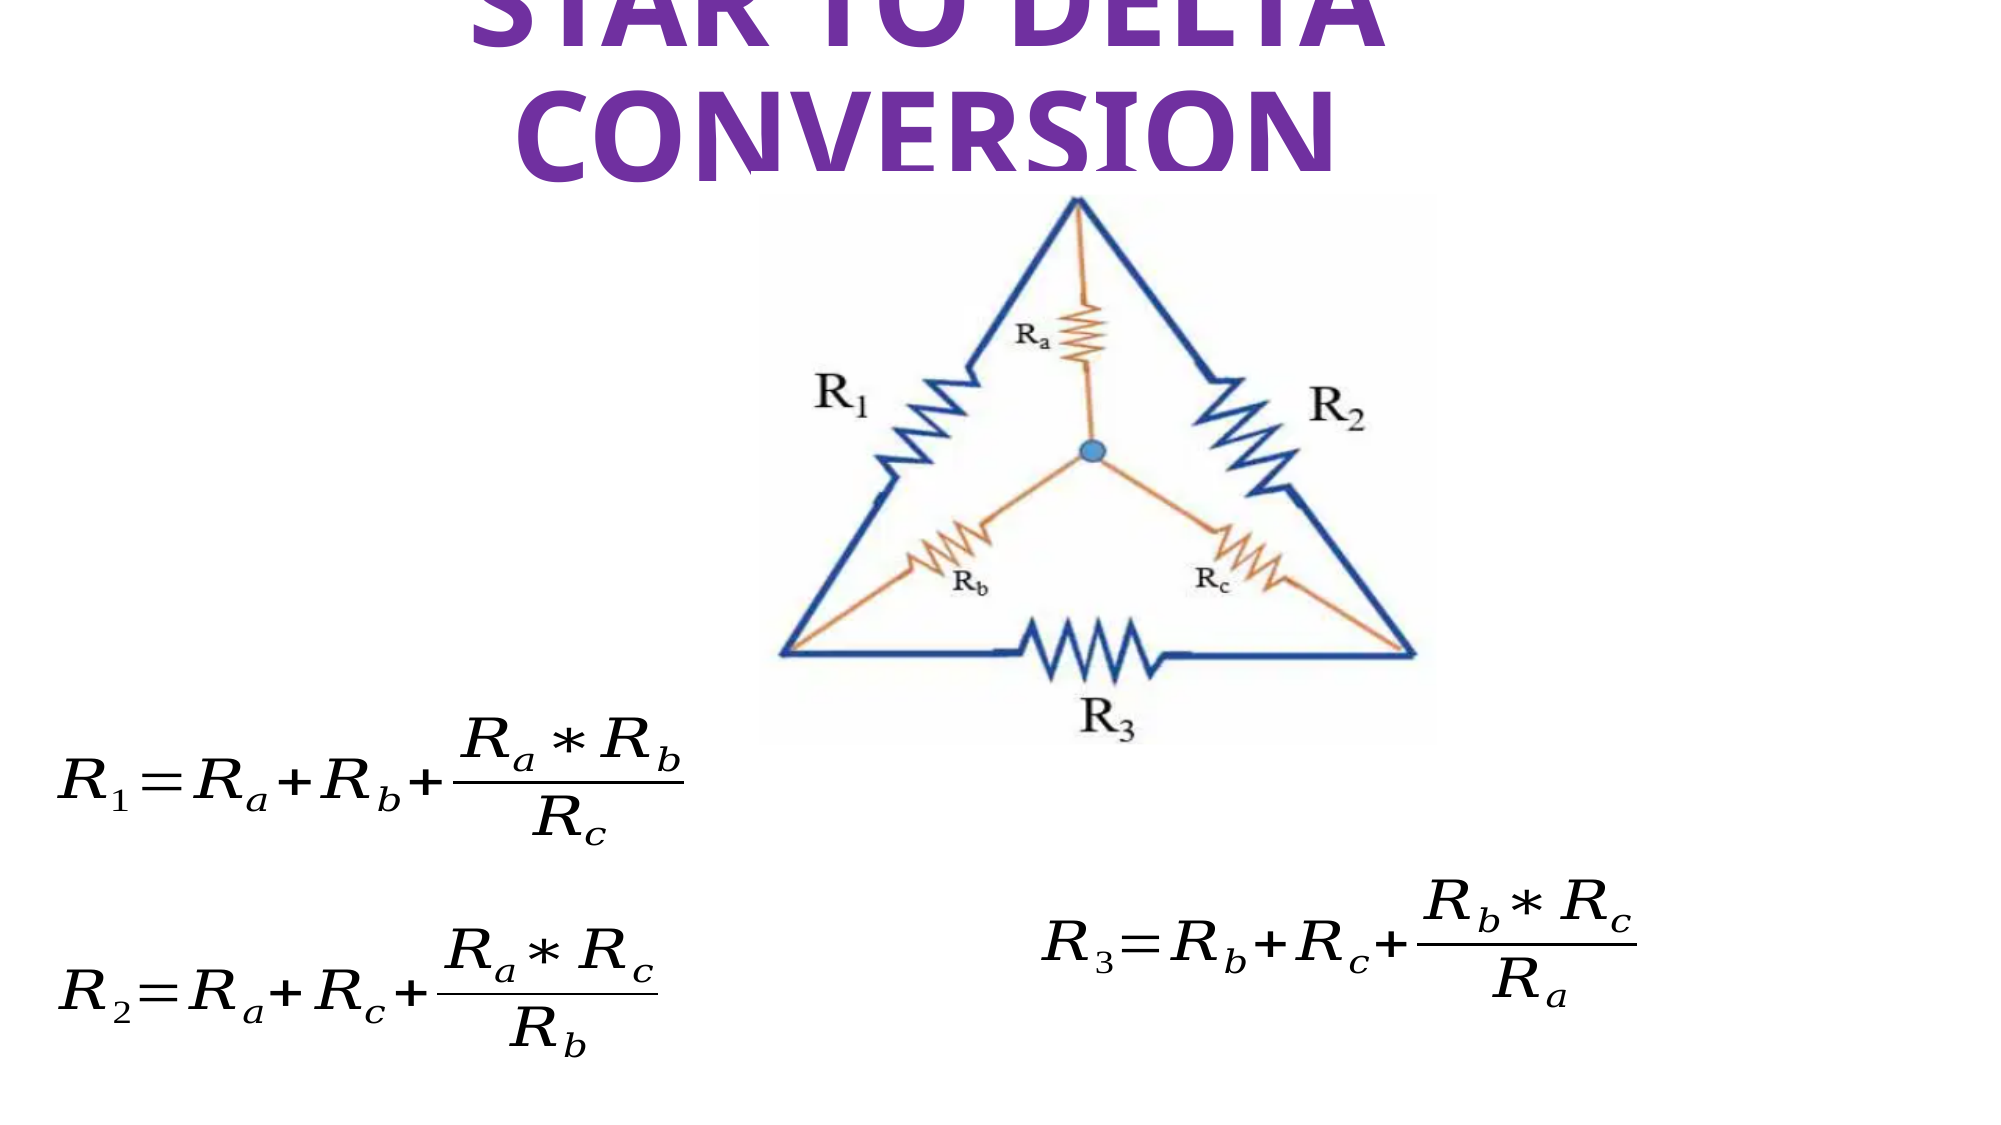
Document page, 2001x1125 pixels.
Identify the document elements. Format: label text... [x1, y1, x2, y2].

title STAR TO DELTA CONVERSION [177, 26, 1678, 217]
picture [751, 171, 1438, 755]
